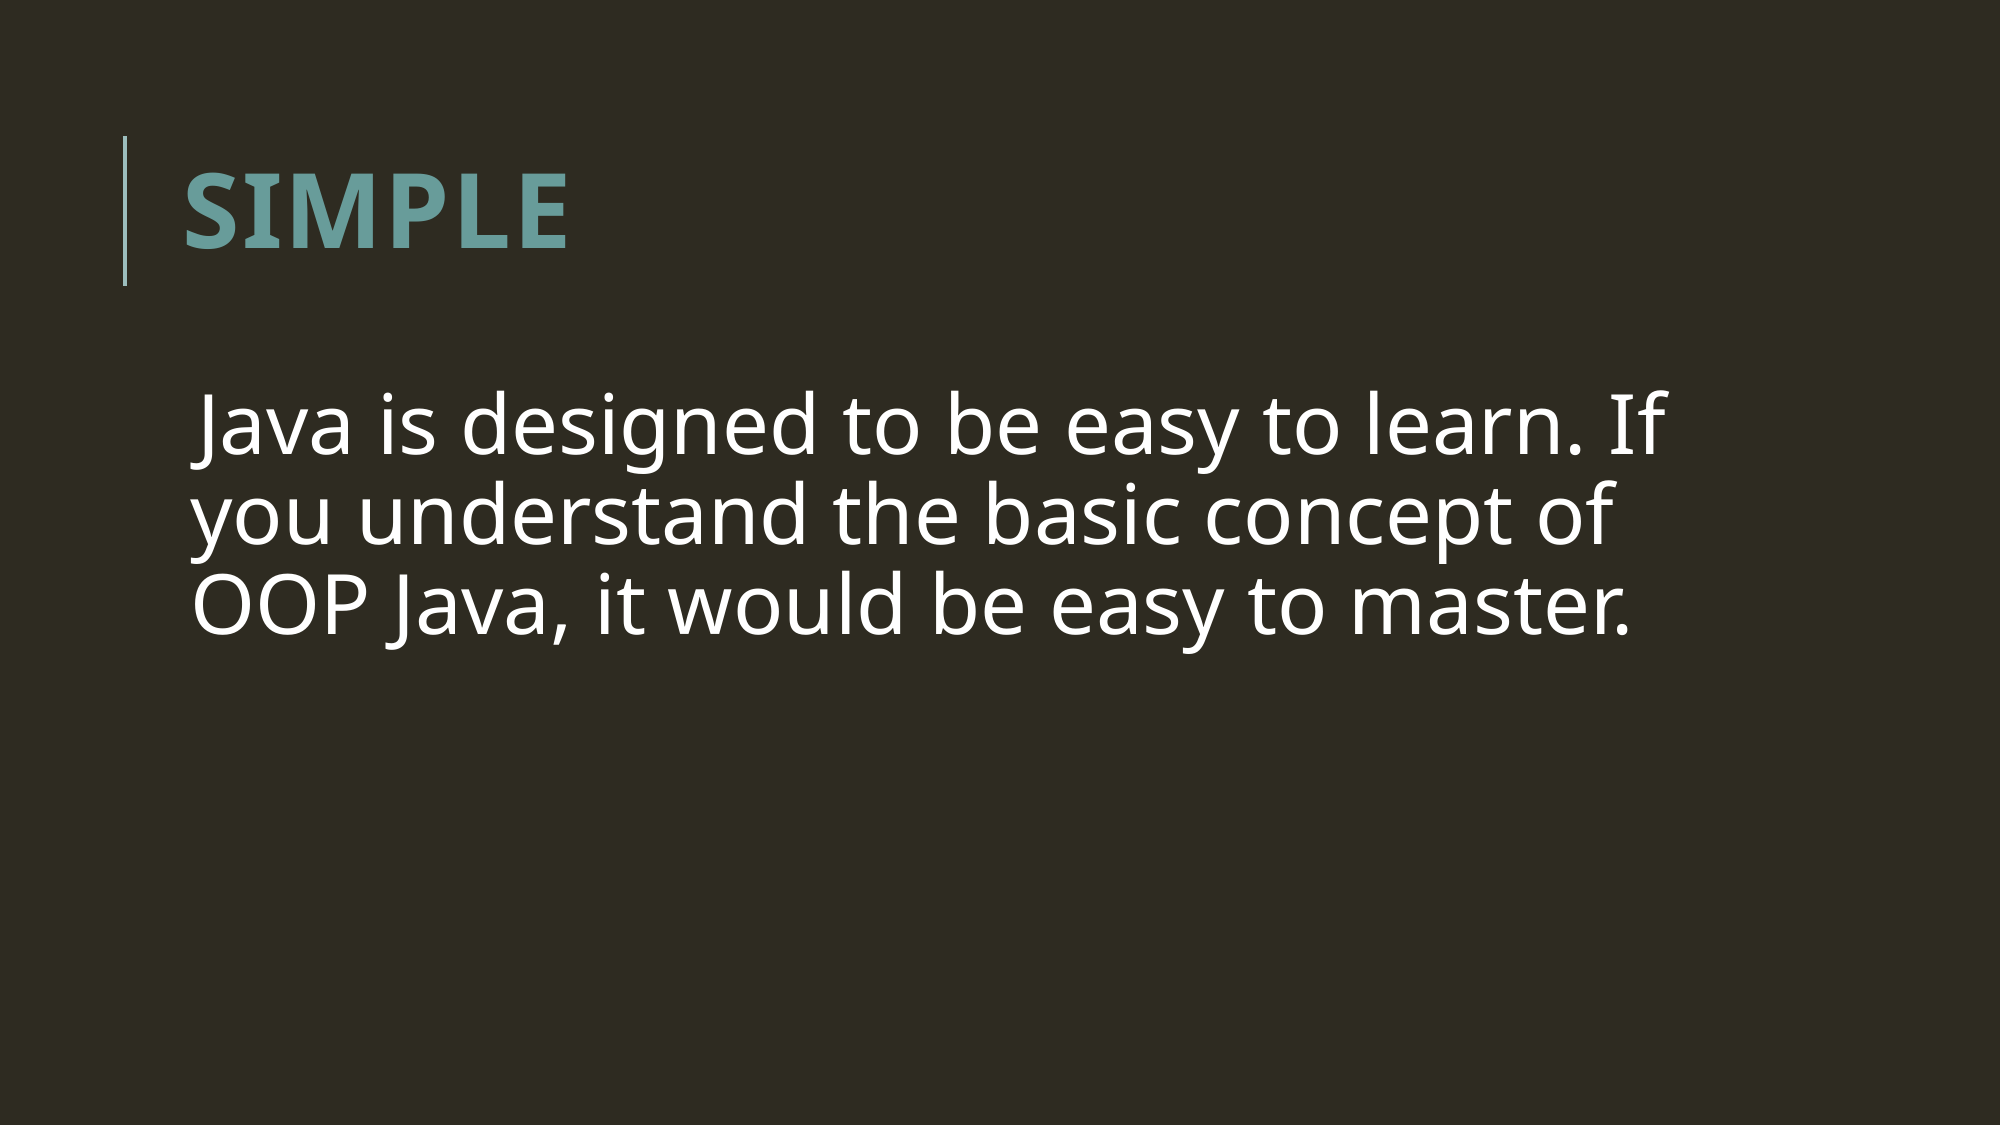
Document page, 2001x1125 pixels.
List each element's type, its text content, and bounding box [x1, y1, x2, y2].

list Java is designed to be easy to learn. If you understand the basic concept of OOP Java, it would be easy to master. [168, 375, 1763, 1035]
title Simple [168, 96, 1763, 342]
